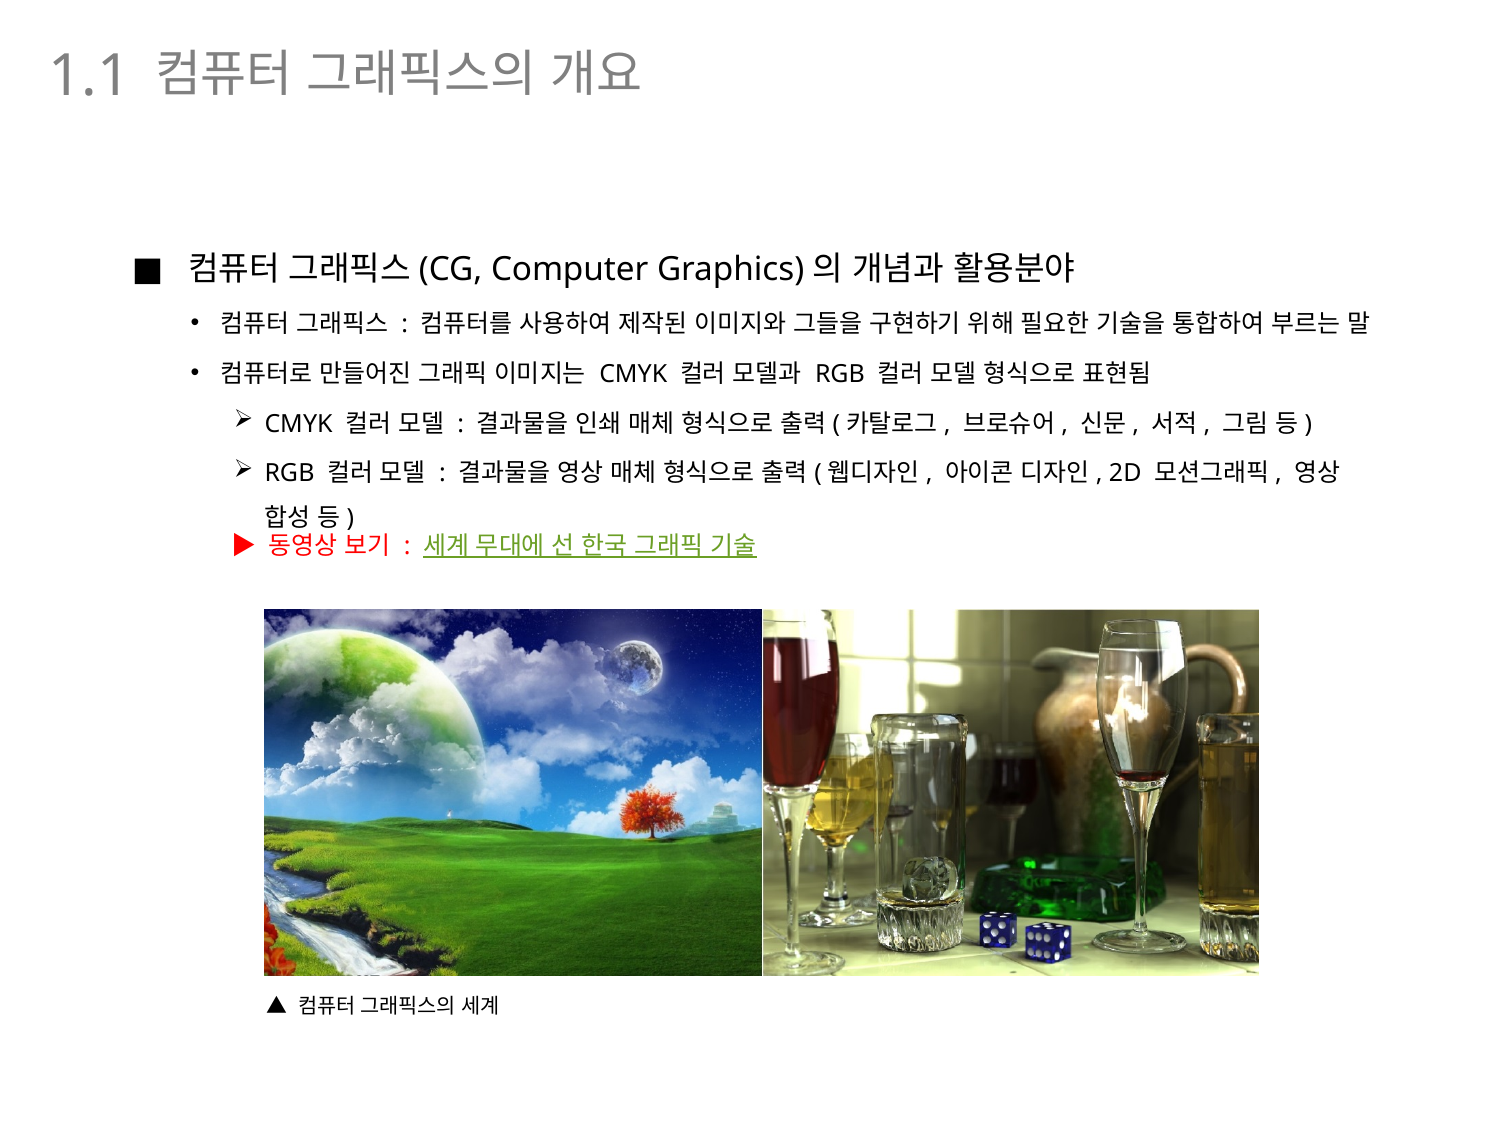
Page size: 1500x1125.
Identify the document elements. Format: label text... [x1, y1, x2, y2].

text_box ▶ 동영상 보기 : 세계 무대에 선 한국 그래픽 기술 [216, 521, 772, 573]
text_box ▲ 컴퓨터 그래픽스의 세계 [251, 985, 515, 1026]
text_box 1.1 [41, 75, 184, 130]
picture [264, 609, 1259, 977]
text_box [0, 0, 1500, 75]
list 컴퓨터 그래픽스(CG, Computer Graphics)의 개념과 활용분야 컴퓨터 그래픽스 : 컴퓨터를 사용하여 제작된 이미지와 그들을 구현하기 위해 필요한 기술을 통합하여 부르는 말 컴퓨터로 만들어진 그래픽 이미지는 CMYK 컬러 모델과 RGB 컬러 모델 형식으로 표현됨 CMYK 컬러 모델 : 결과물을 인쇄 매체 형식으로 출력(카탈로그, 브로슈어, 신문, 서적, 그림 등) RGB 컬러 모델 : 결과물을 영상 매체 형식으로 출력(웹디자인, 아이콘 디자인, 2D 모션그래픽, 영상 합성 등) [116, 219, 1400, 988]
text_box 컴퓨터 그래픽스의 개요 [184, 75, 858, 127]
